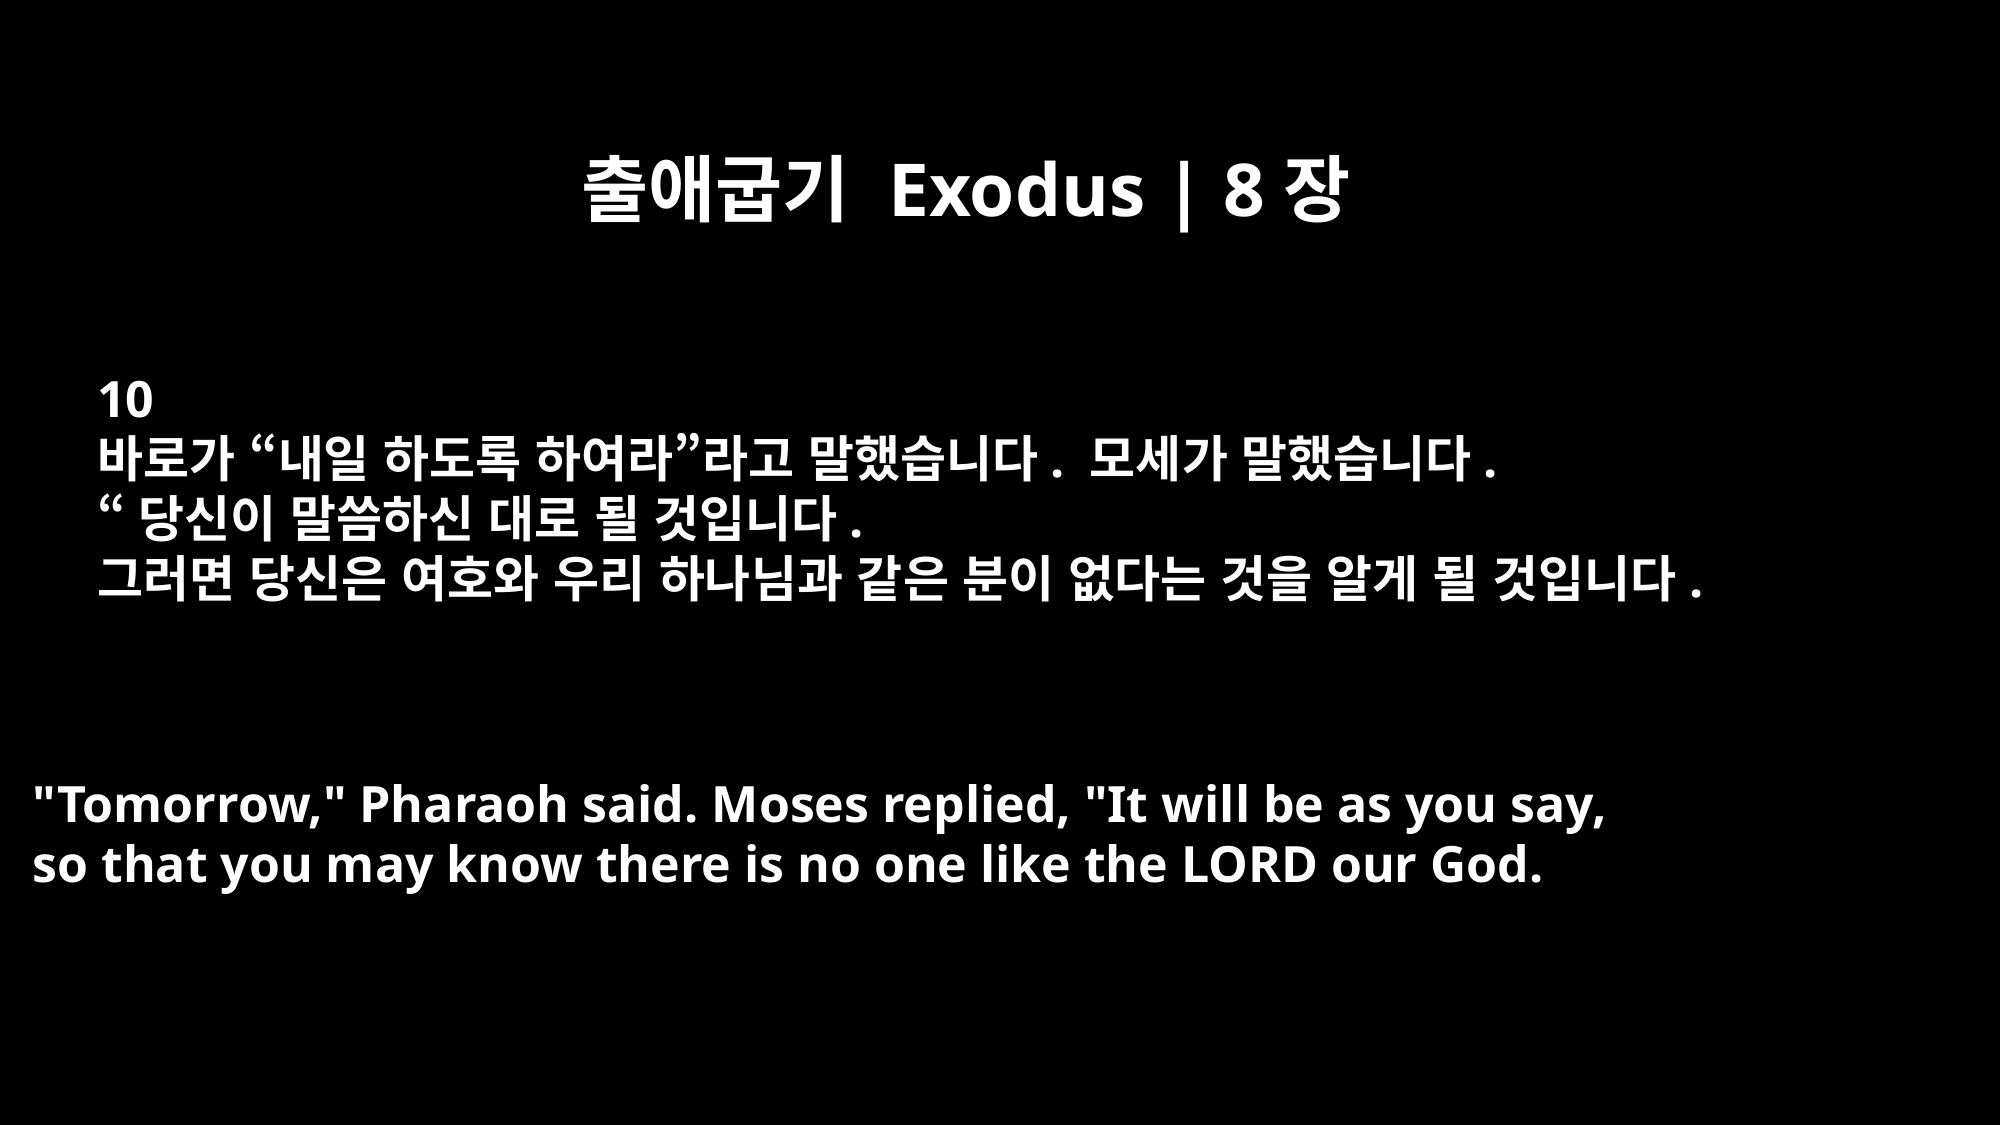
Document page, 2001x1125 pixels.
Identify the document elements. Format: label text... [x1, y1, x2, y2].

text_box 출애굽기 Exodus | 8장 [566, 136, 1366, 239]
text_box 10 바로가 “내일 하도록 하여라”라고 말했습니다. 모세가 말했습니다. “당신이 말씀하신 대로 될 것입니다. 그러면 당신은 여호와 우리 하나님과 같은 분이 없다는 것을 알게 될 것입니다. [82, 359, 1719, 615]
text_box "Tomorrow," Pharaoh said. Moses replied, "It will be as you say, so that you may know there is no one like the LORD our God. [18, 764, 1635, 900]
